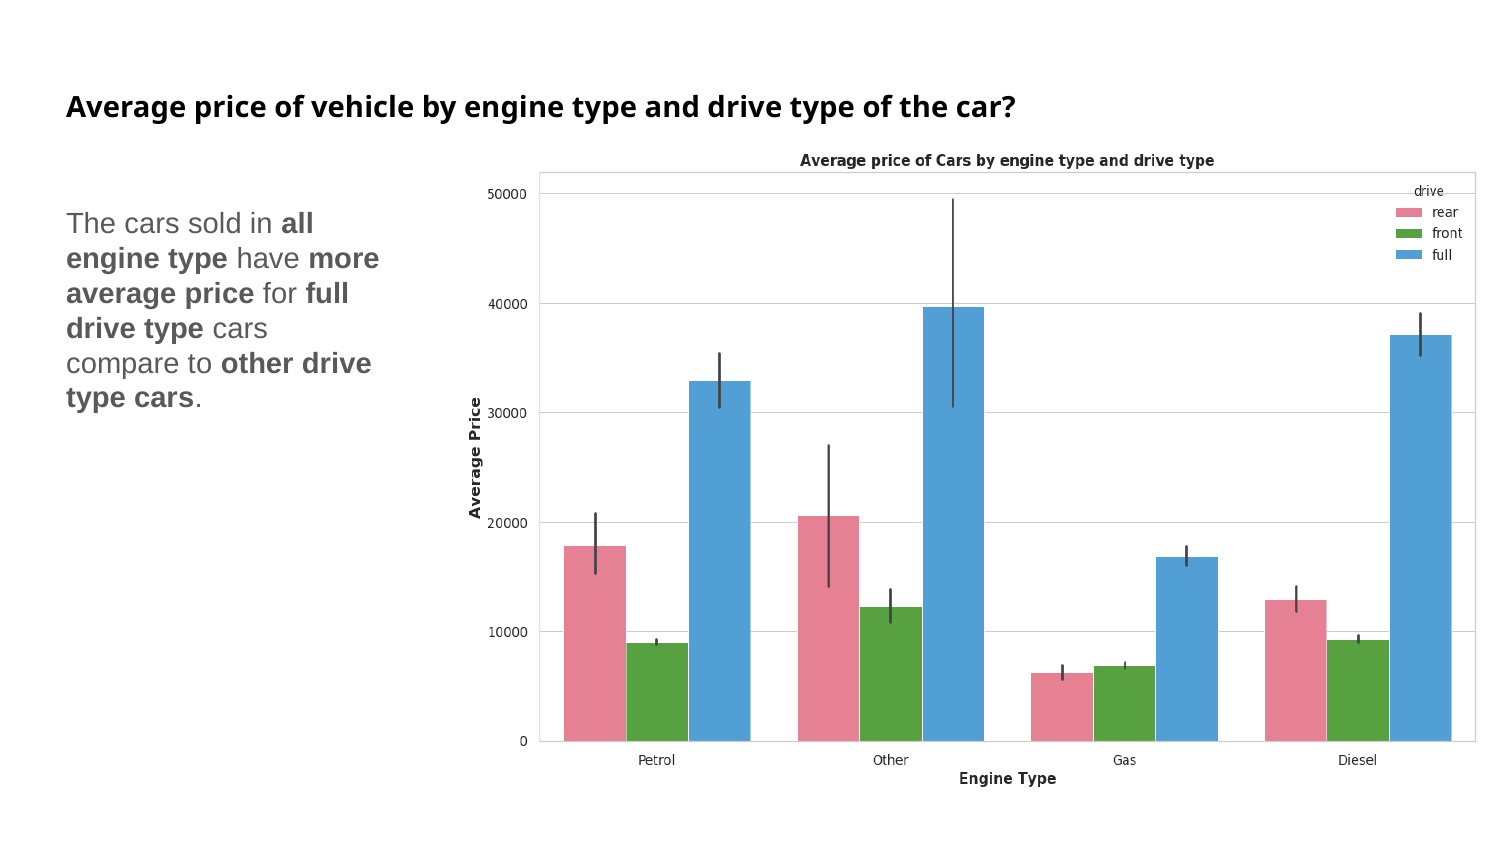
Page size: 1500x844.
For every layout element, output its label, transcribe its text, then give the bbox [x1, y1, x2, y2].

picture [463, 147, 1481, 793]
list The cars sold in all engine type have more average price for full drive type cars compare to other drive type cars. [51, 189, 402, 750]
title Average price of vehicle by engine type and drive type of the car? [51, 72, 1449, 167]
